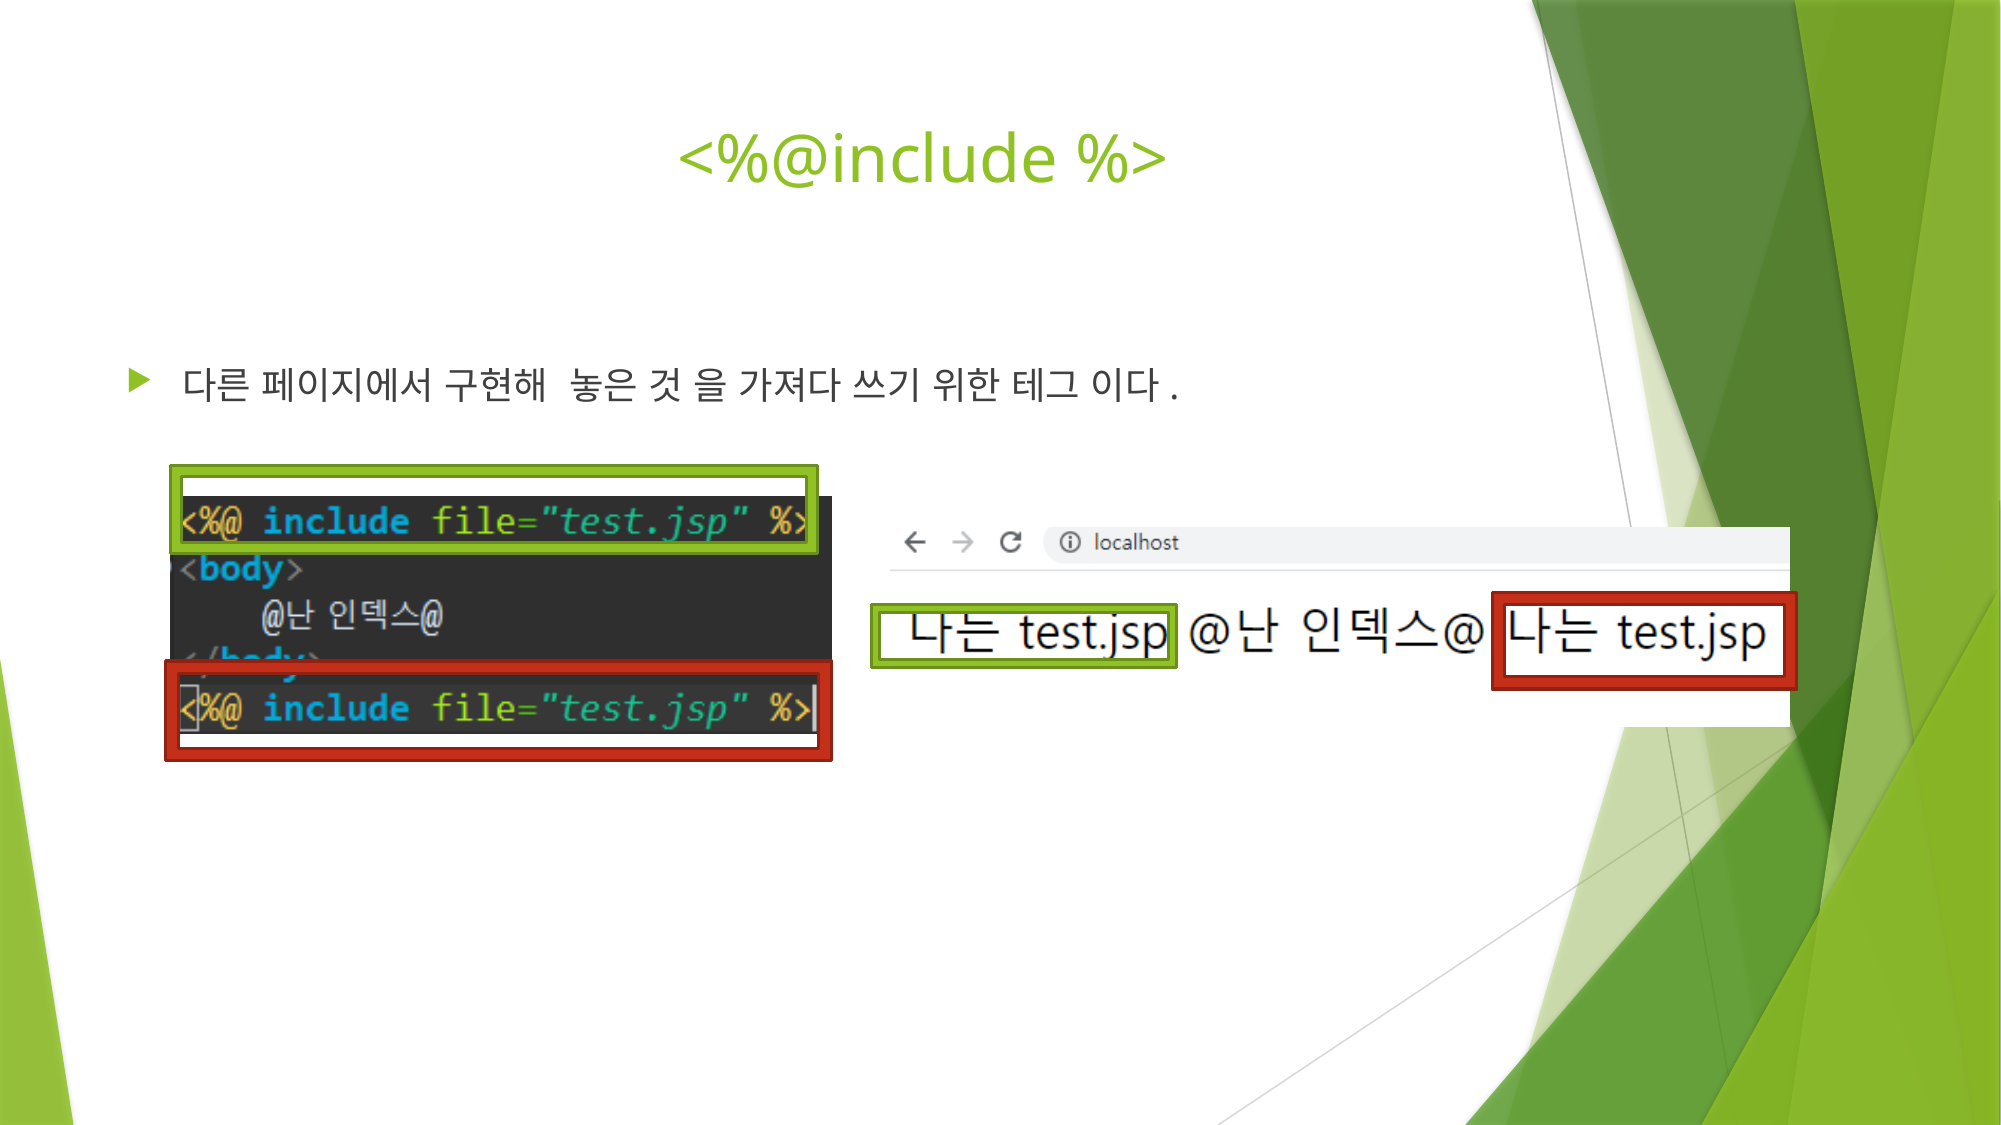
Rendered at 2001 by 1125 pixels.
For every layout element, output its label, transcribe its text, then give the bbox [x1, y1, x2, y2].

text_box [169, 464, 819, 495]
title <%@include %> [111, 99, 1522, 317]
picture [169, 495, 832, 735]
picture [890, 527, 1790, 728]
text_box [164, 736, 833, 762]
list 다른 페이지에서 구현해 놓은 것 을 가져다 쓰기 위한 테그 이다. [111, 354, 1522, 992]
text_box [1793, 591, 1798, 691]
text_box [870, 603, 885, 669]
